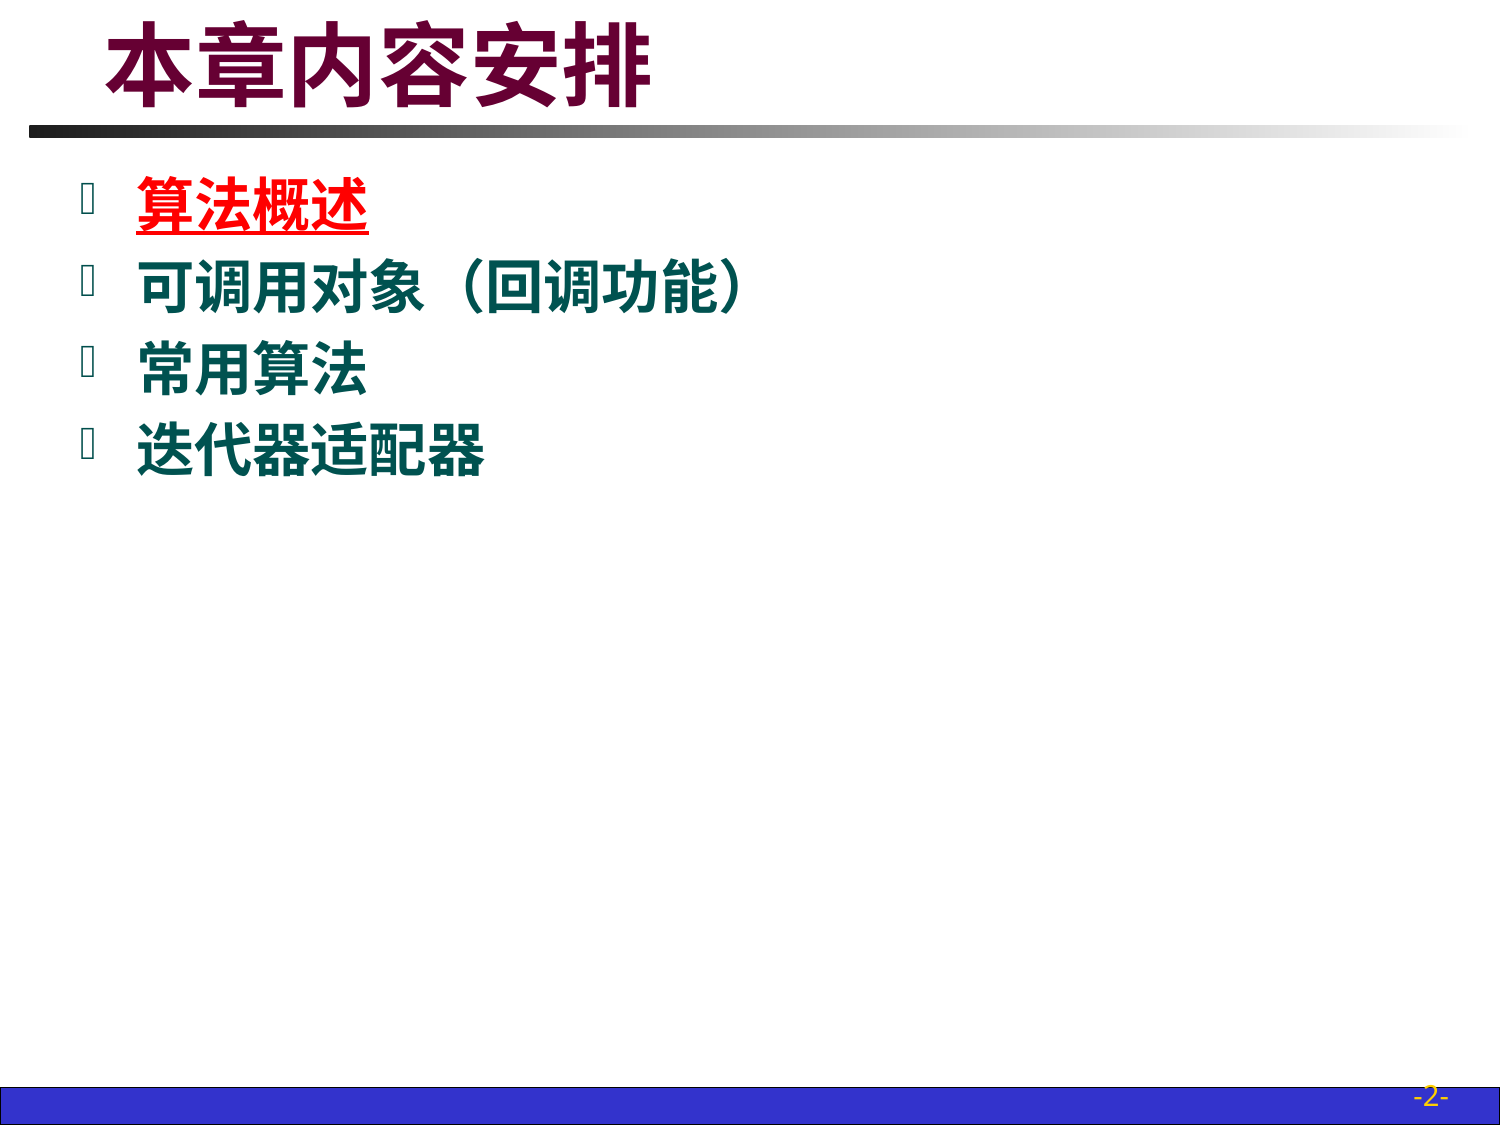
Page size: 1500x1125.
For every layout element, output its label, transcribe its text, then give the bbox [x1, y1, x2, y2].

list 算法概述 可调用对象（回调功能） 常用算法 迭代器适配器 [64, 160, 1436, 1012]
slide_number -2- [1151, 1074, 1465, 1125]
title 本章内容安排 [88, 18, 1398, 126]
